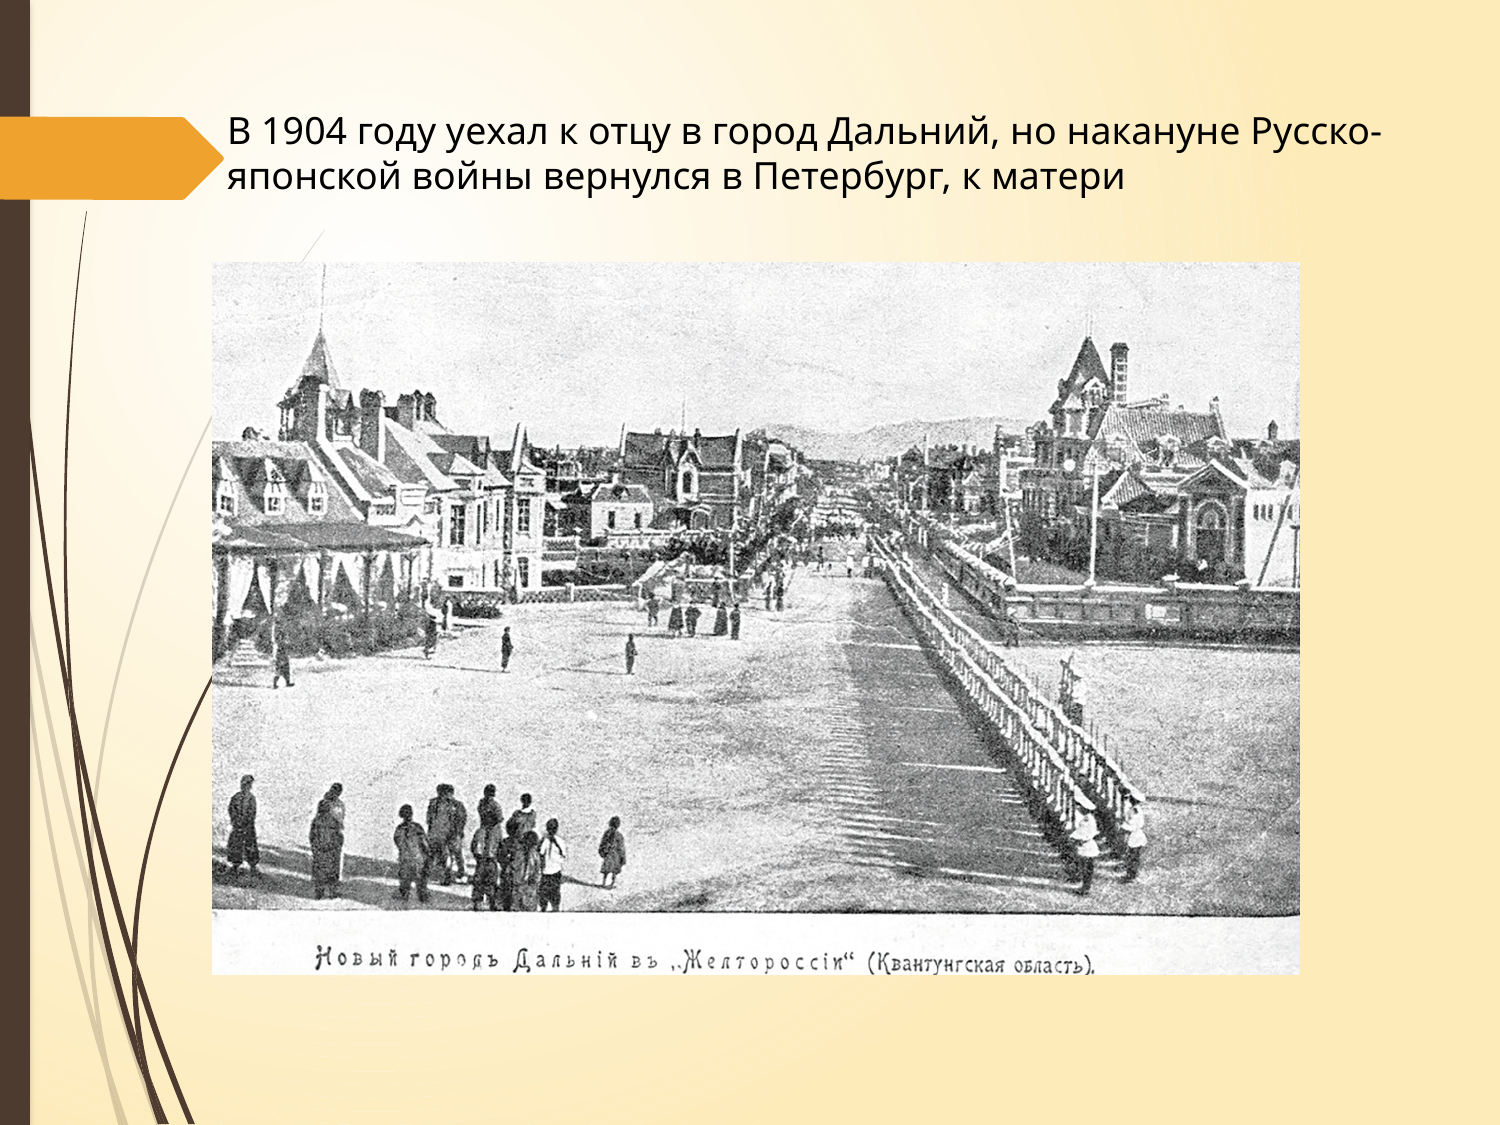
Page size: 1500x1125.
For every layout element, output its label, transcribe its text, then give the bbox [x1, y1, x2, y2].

picture [212, 262, 1300, 976]
text_box В 1904 году уехал к отцу в город Дальний, но накануне Русско-японской войны вернулся в Петербург, к матери [212, 99, 1400, 205]
